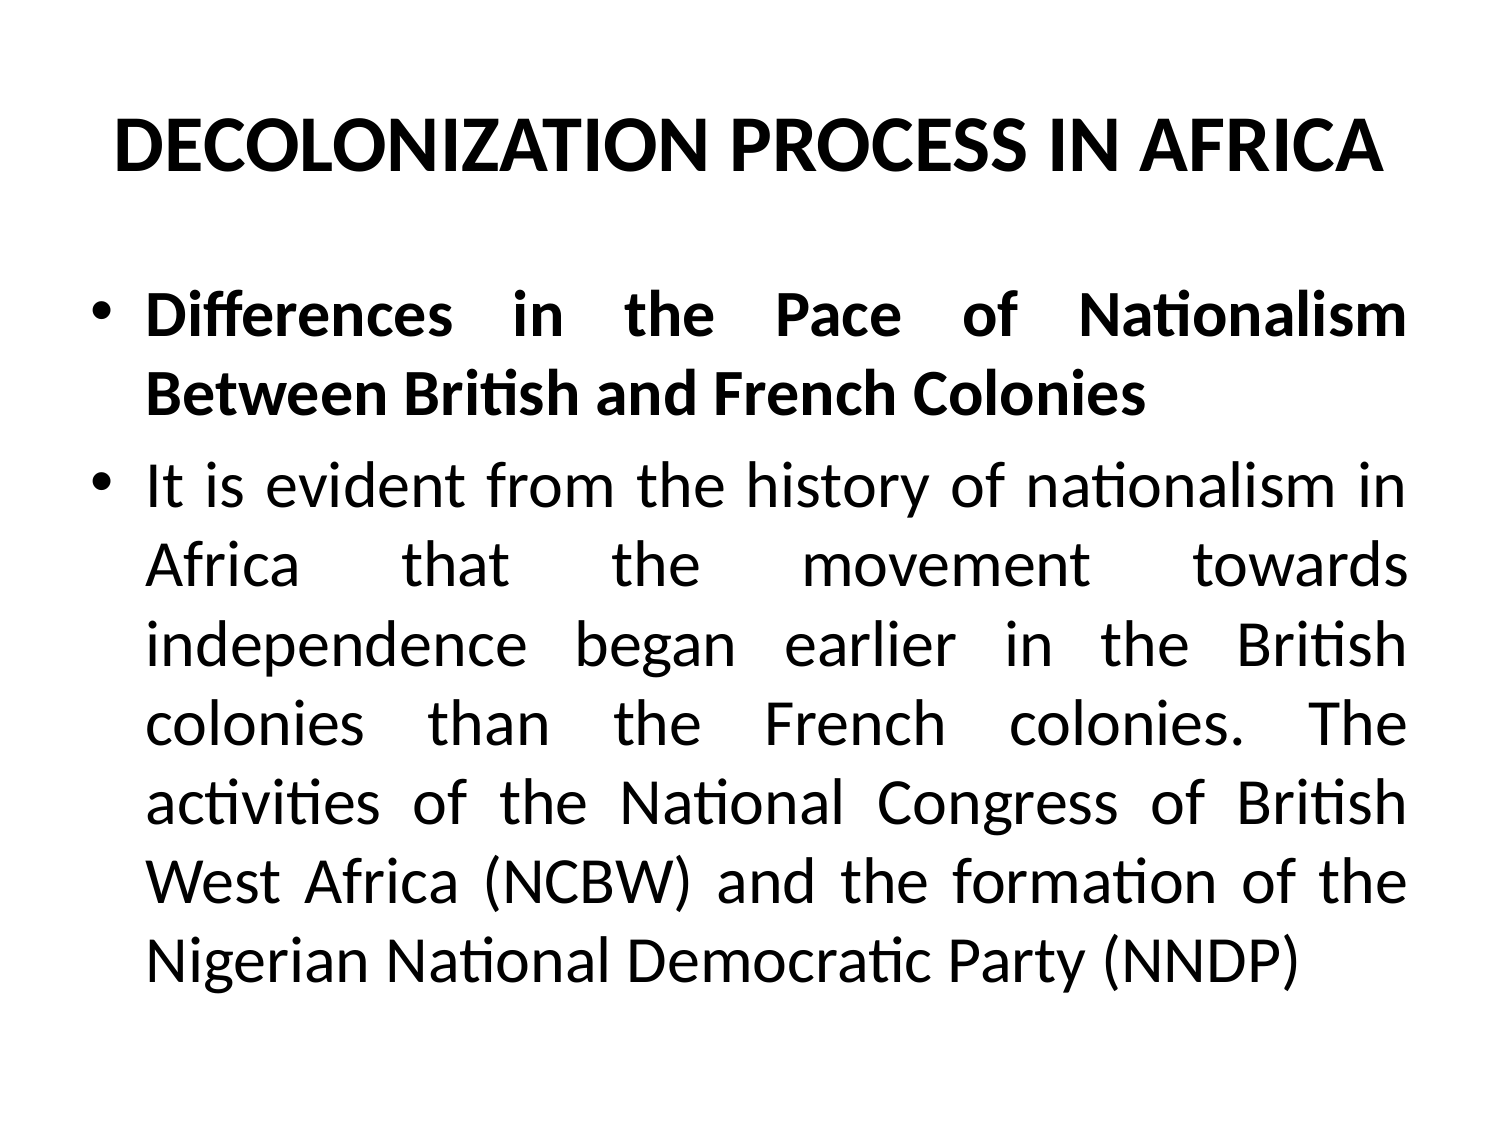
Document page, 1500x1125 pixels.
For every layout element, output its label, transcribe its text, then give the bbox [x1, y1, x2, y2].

list Differences in the Pace of Nationalism Between British and French Colonies It is evident from the history of nationalism in Africa that the movement towards independence began earlier in the British colonies than the French colonies. The activities of the National Congress of British West Africa (NCBW) and the formation of the Nigerian National Democratic Party (NNDP) [75, 262, 1425, 1005]
title DECOLONIZATION PROCESS IN AFRICA [75, 45, 1425, 233]
